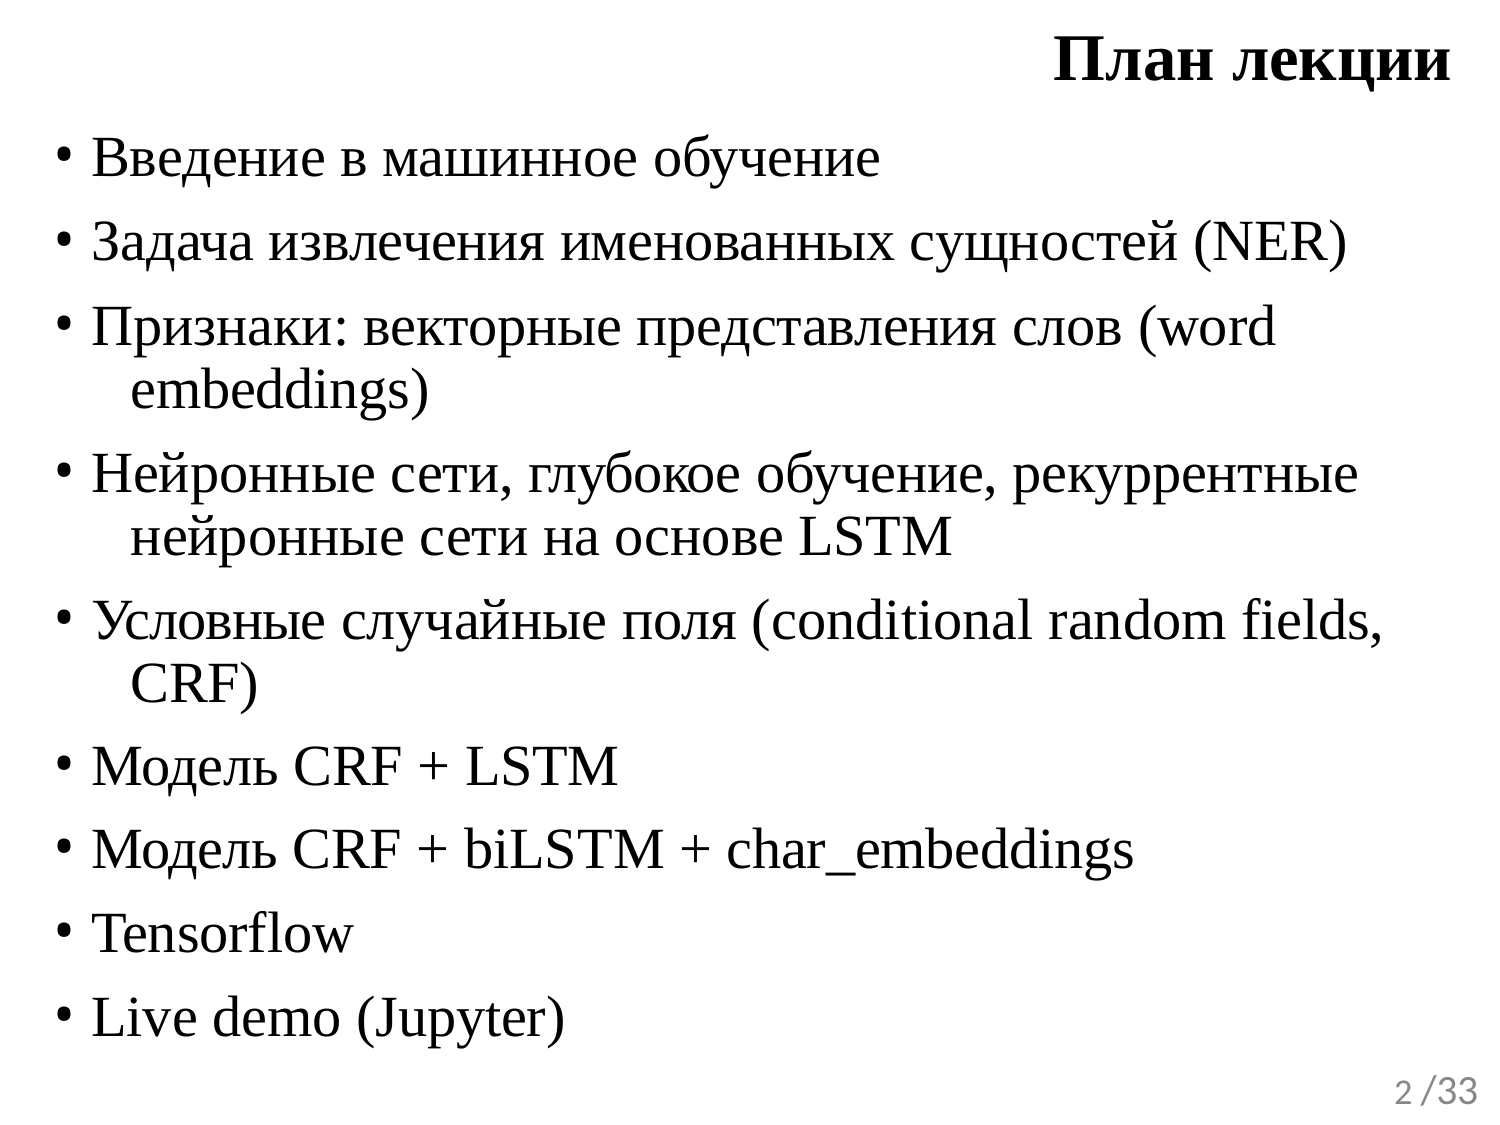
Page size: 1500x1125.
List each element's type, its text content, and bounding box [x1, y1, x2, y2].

slide_number 2 /33 [1366, 1074, 1484, 1125]
title План лекции [1051, 11, 1455, 202]
text_box Введение в машинное обучение Задача извлечения именованных сущностей (NER) Признаки: векторные представления слов (word embeddings) Нейронные сети, глубокое обучение, рекуррентные нейронные сети на основе LSTM Условные случайные поля (conditional random fields, CRF) Модель CRF + LSTM Модель CRF + biLSTM + char_embeddings Tensorflow Live demo (Jupyter) [51, 102, 1396, 1049]
